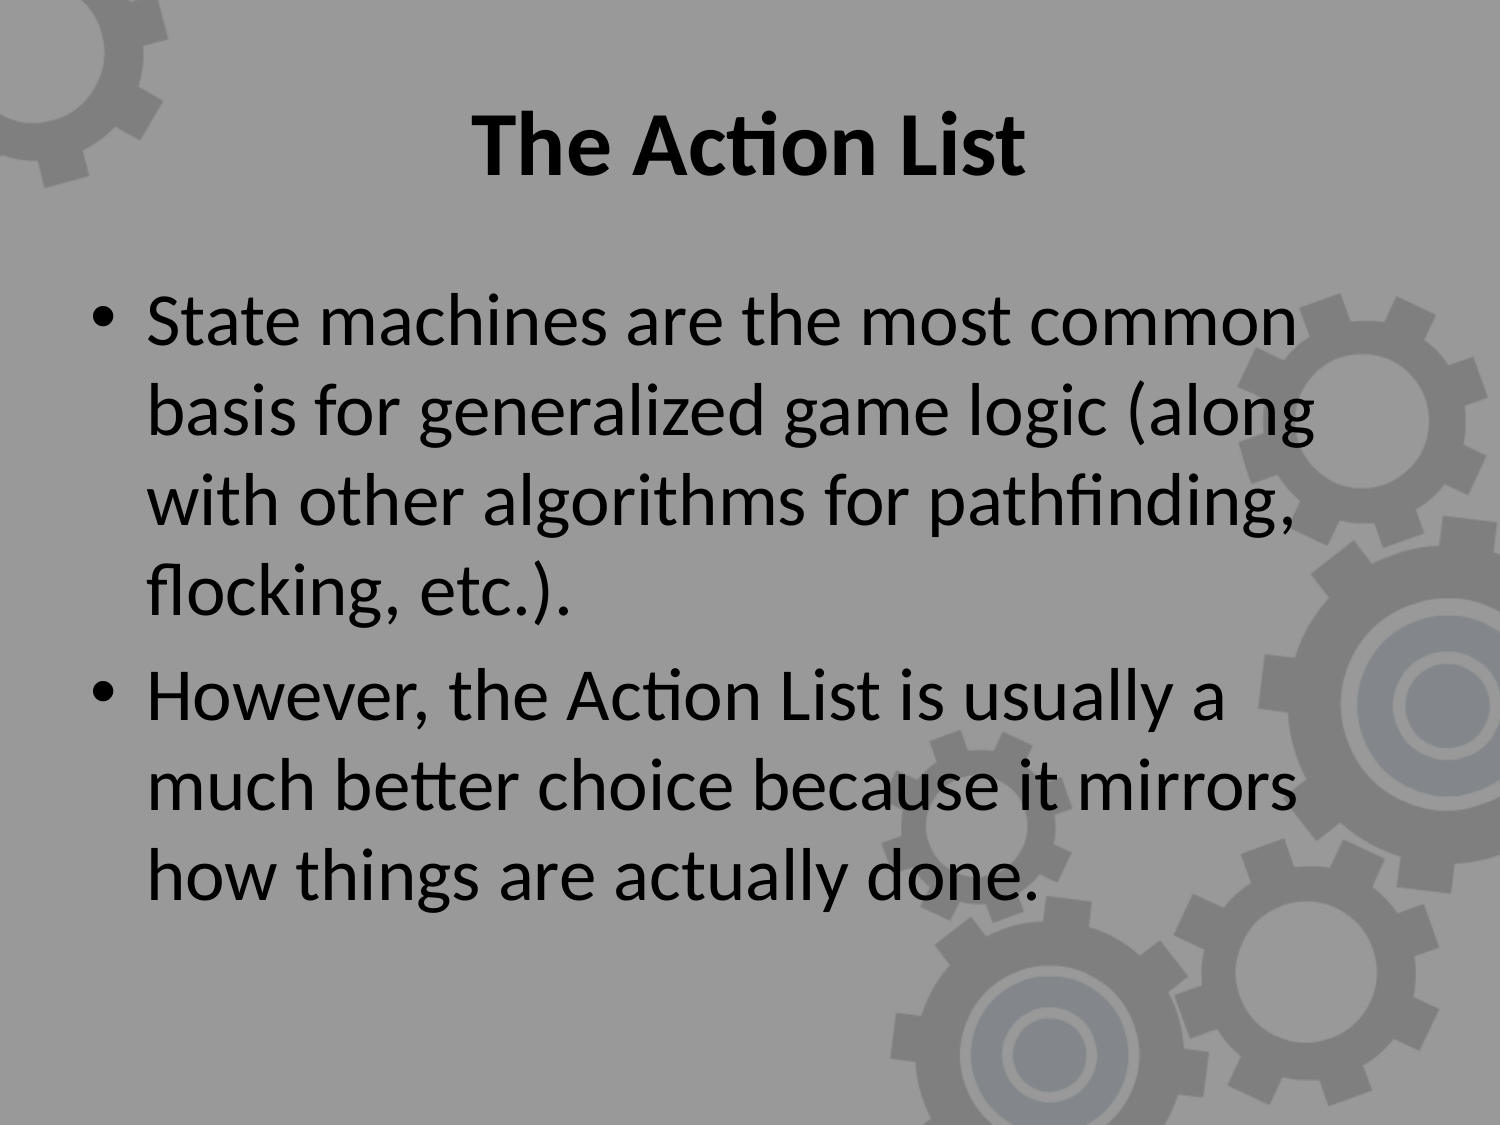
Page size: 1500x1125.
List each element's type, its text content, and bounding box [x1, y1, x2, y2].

picture [0, 0, 1500, 1125]
title The Action List [74, 44, 1426, 233]
list State machines are the most common basis for generalized game logic (along with other algorithms for pathfinding, flocking, etc.). However, the Action List is usually a much better choice because it mirrors how things are actually done. [74, 262, 1426, 1006]
